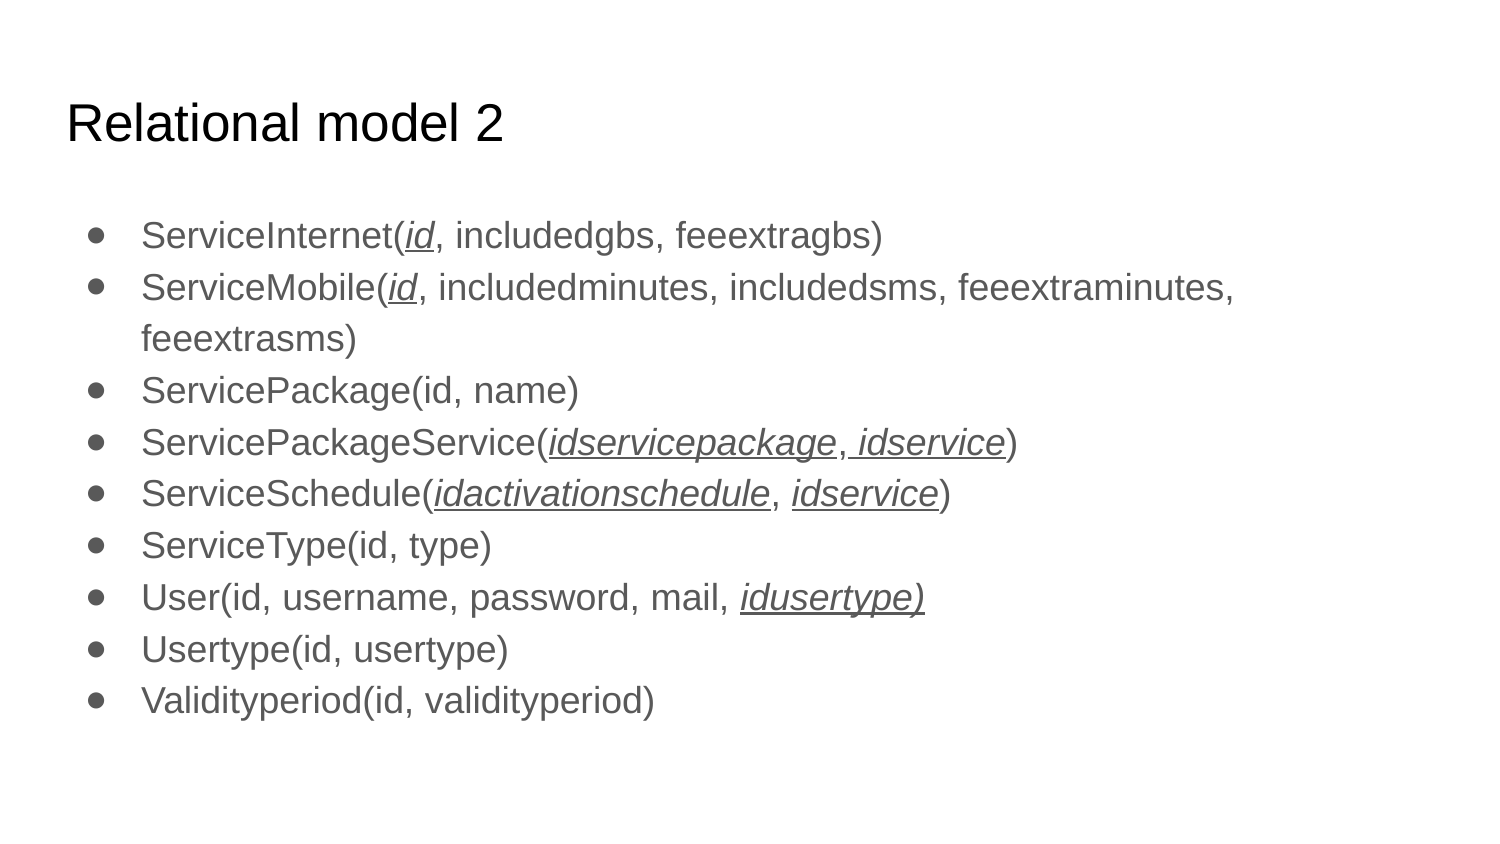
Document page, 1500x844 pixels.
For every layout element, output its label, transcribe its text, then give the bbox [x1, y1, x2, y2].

list ServiceInternet(id, includedgbs, feeextragbs) ServiceMobile(id, includedminutes, includedsms, feeextraminutes, feeextrasms) ServicePackage(id, name) ServicePackageService(idservicepackage, idservice) ServiceSchedule(idactivationschedule, idservice) ServiceType(id, type) User(id, username, password, mail, idusertype) Usertype(id, usertype) Validityperiod(id, validityperiod) [51, 189, 1449, 750]
title Relational model 2 [51, 72, 1449, 167]
